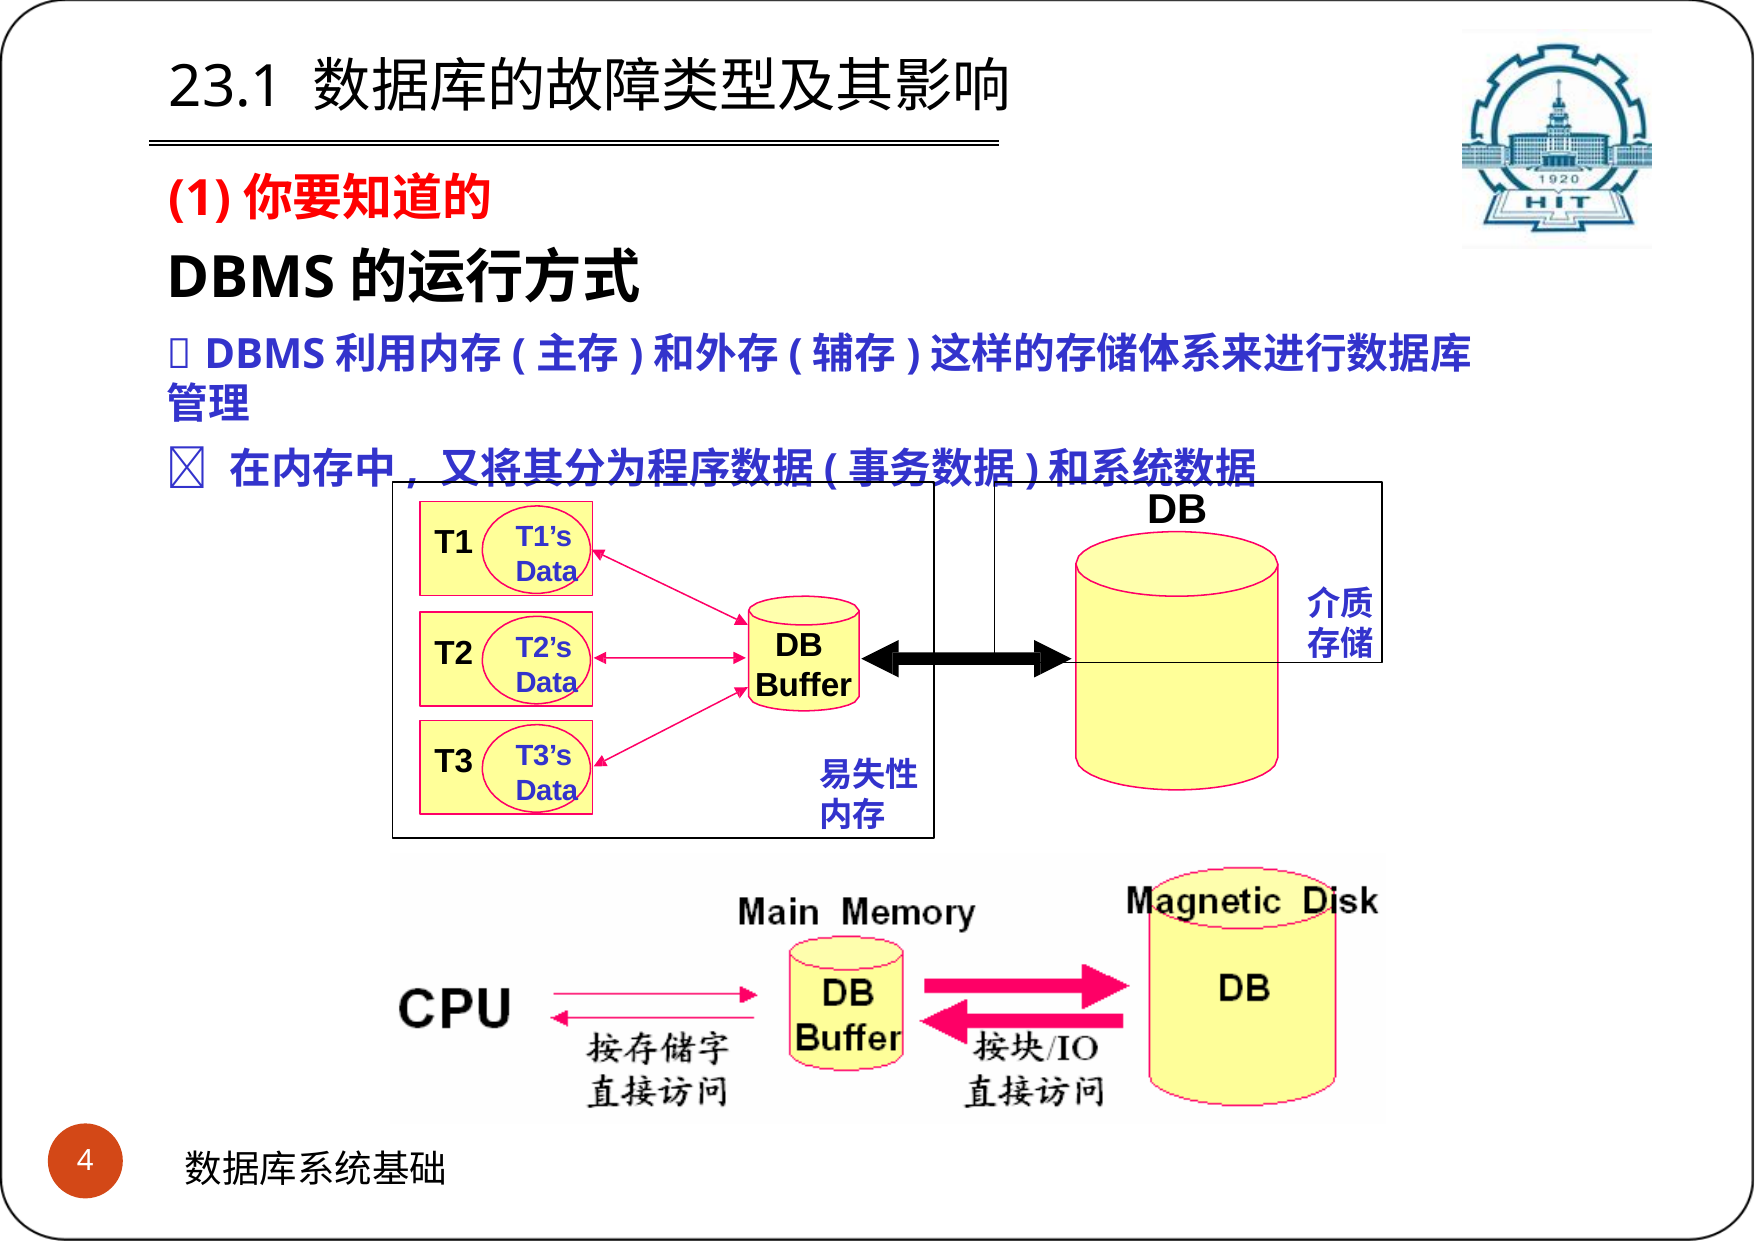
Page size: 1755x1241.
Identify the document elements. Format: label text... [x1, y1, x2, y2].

text_box [591, 549, 748, 625]
text_box [593, 651, 746, 665]
text_box [419, 501, 593, 596]
text_box [419, 720, 593, 815]
text_box T1 [434, 520, 474, 561]
text_box [482, 505, 573, 594]
text_box [392, 481, 935, 839]
text_box [579, 741, 591, 796]
text_box T1’s Data [515, 517, 579, 588]
text_box [482, 724, 573, 813]
text_box T2’s Data [515, 628, 579, 698]
text_box [579, 522, 591, 577]
text_box [390, 853, 1386, 1124]
text_box T3 [434, 739, 474, 779]
text_box T2 [434, 631, 474, 671]
text_box DB [773, 623, 826, 663]
text_box Buffer [752, 663, 856, 704]
text_box [579, 633, 591, 687]
text_box [593, 687, 748, 767]
text_box 易失性 内存 [817, 753, 922, 833]
text_box T3’s Data [515, 736, 579, 806]
text_box DB 介质 存储 [994, 481, 1383, 663]
text_box [1075, 663, 1278, 790]
picture [0, 0, 1755, 1241]
text_box [482, 616, 574, 704]
text_box DBMS的运行方式  DBMS利用内存(主存)和外存(辅存)这样的存储体系来进行数据库管理  在内存中, 又将其分为程序数据(事务数据)和系统数据 [164, 239, 1496, 492]
text_box [419, 612, 593, 706]
text_box [861, 639, 1064, 678]
title 23.1 数据库的故障类型及其影响 (1)你要知道的 [168, 48, 1586, 256]
